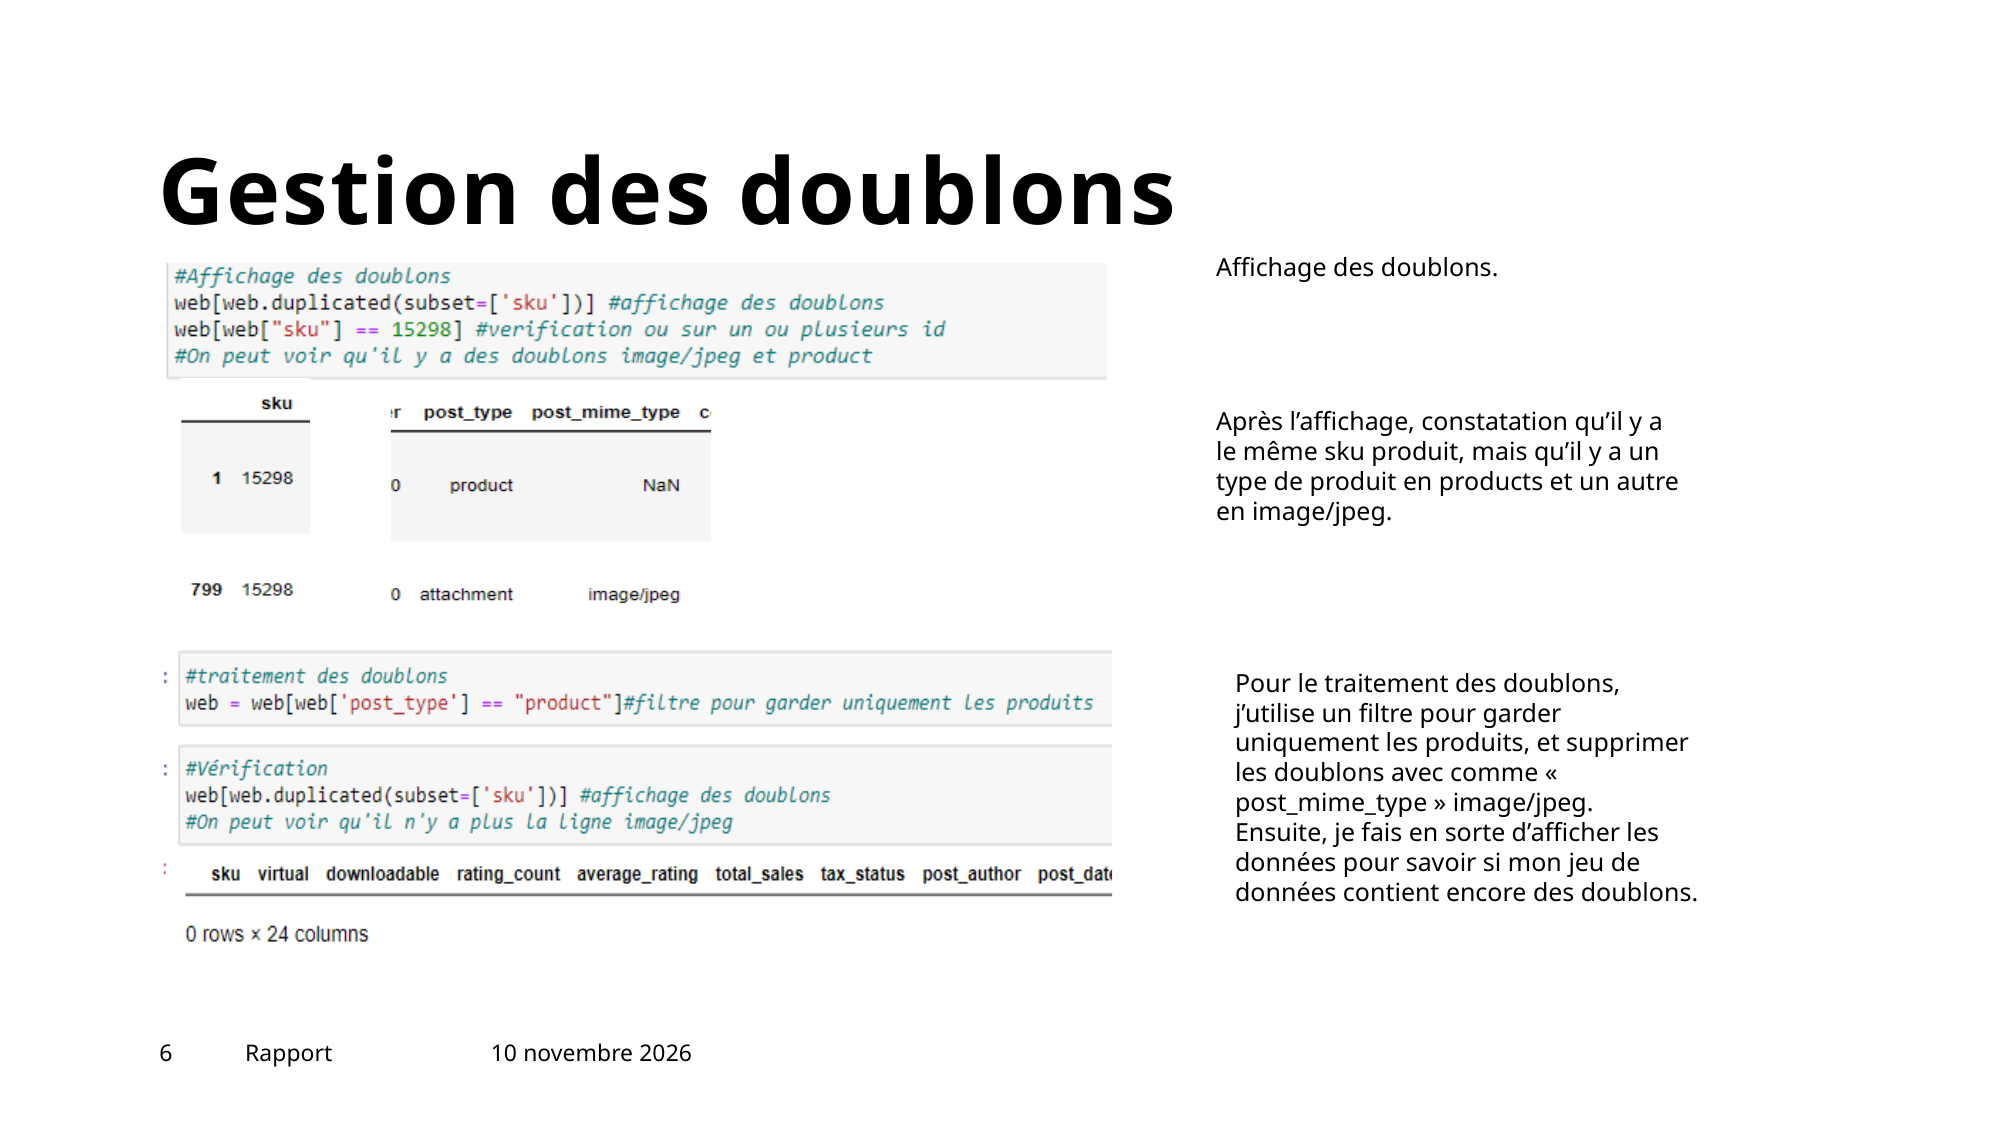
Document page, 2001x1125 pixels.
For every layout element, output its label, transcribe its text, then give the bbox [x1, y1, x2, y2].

text_box Pour le traitement des doublons, j’utilise un filtre pour garder uniquement les produits, et supprimer les doublons avec comme « post_mime_type » image/jpeg. Ensuite, je fais en sorte d’afficher les données pour savoir si mon jeu de données contient encore des doublons. [1220, 659, 1723, 914]
text_box Après l’affichage, constatation qu’il y a le même sku produit, mais qu’il y a un type de produit en products et un autre en image/jpeg. [1201, 398, 1704, 533]
title Gestion des doublons [158, 144, 1784, 245]
slide_number 6 [159, 1038, 245, 1080]
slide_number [490, 1038, 707, 1080]
footer Rapport [245, 1038, 490, 1080]
picture [390, 398, 712, 623]
picture [159, 263, 1113, 951]
text_box Affichage des doublons. [1201, 244, 1799, 290]
